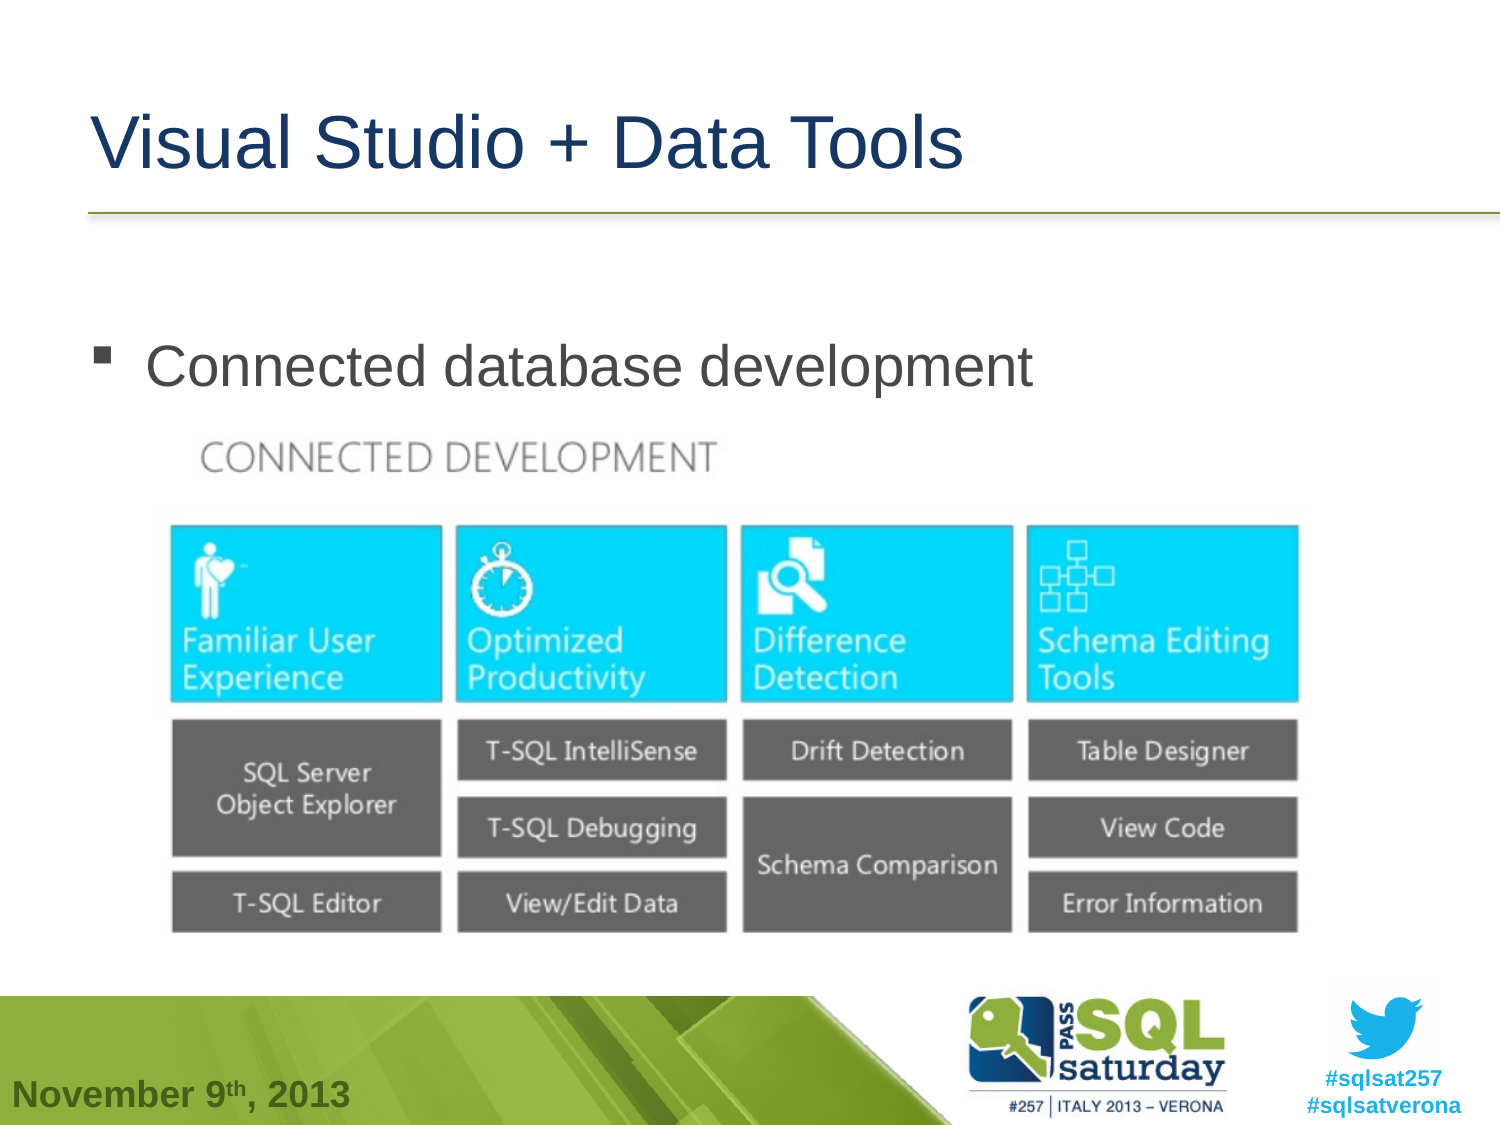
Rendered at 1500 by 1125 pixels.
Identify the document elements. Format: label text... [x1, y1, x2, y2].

title Visual Studio + Data Tools [75, 45, 1425, 233]
picture [0, 996, 1276, 1125]
picture [150, 430, 1321, 979]
picture [1332, 974, 1439, 1082]
list Connected database development [74, 233, 1427, 1004]
